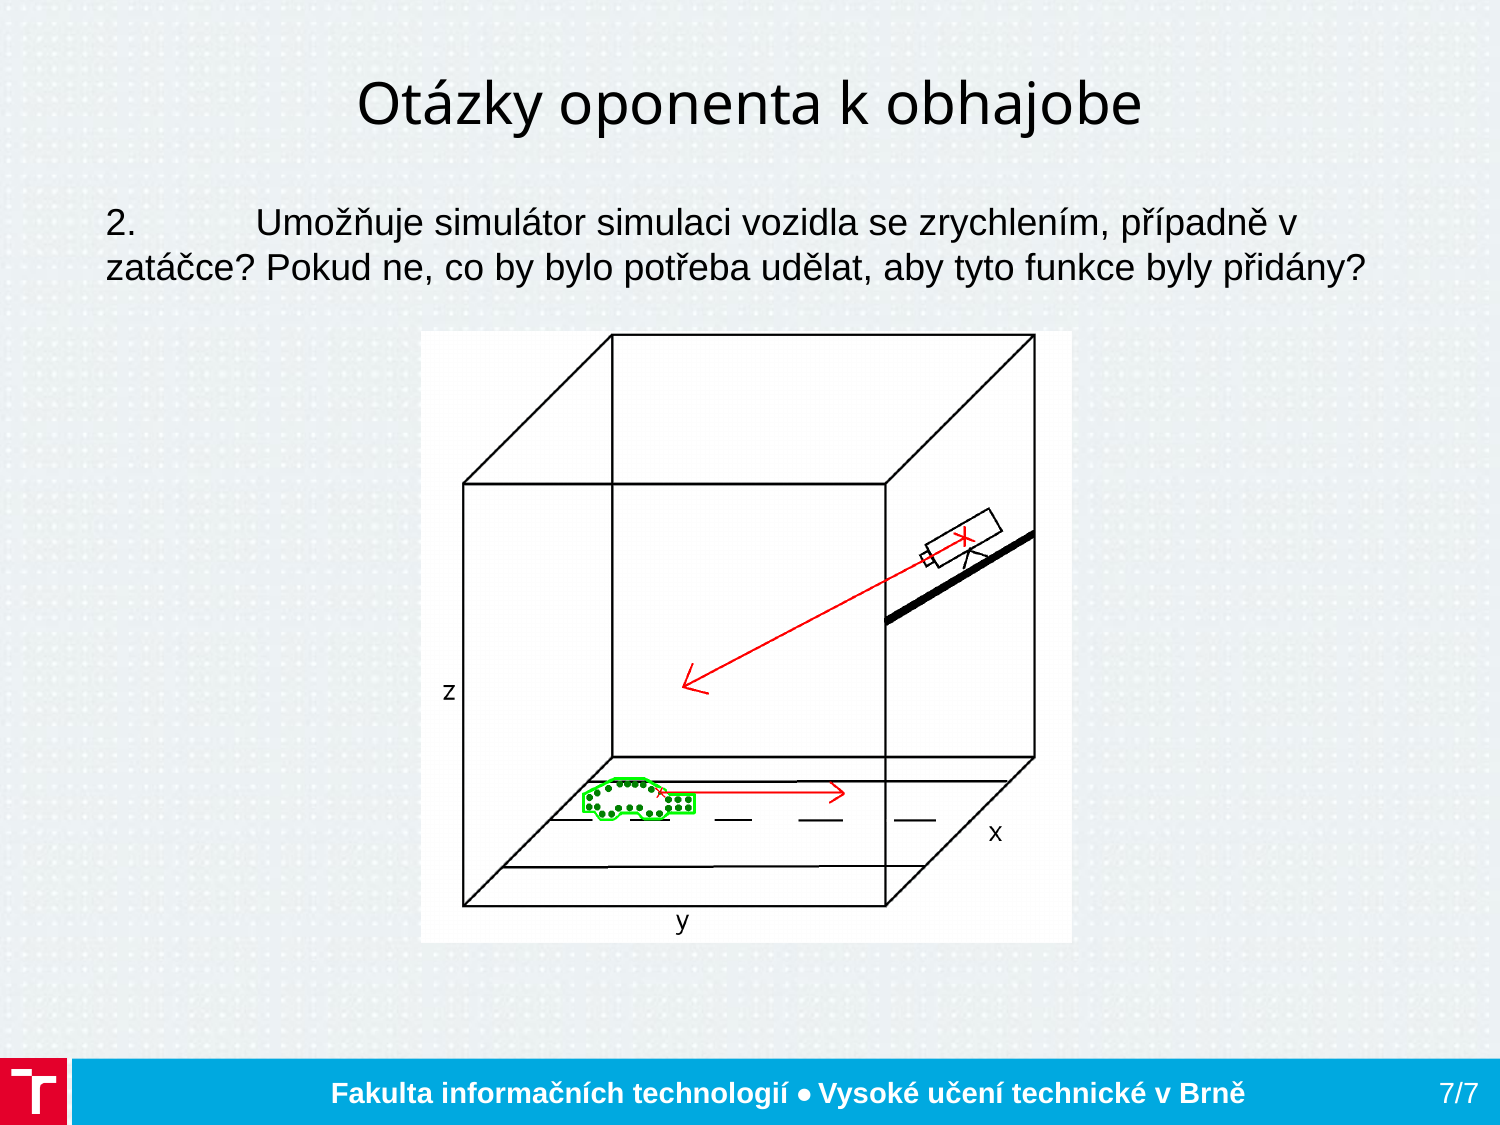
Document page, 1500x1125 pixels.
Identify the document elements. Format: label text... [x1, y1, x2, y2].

picture [0, 203, 1500, 1125]
text_box 7/7 [1423, 1059, 1500, 1125]
text_box 2. Umožňuje simulátor simulaci vozidla se zrychlením, případně v zatáčce? Pokud ne, co by bylo potřeba udělat, aby tyto funkce byly přidány? [90, 183, 1403, 464]
text_box Otázky oponenta k obhajobe [0, 0, 1500, 203]
